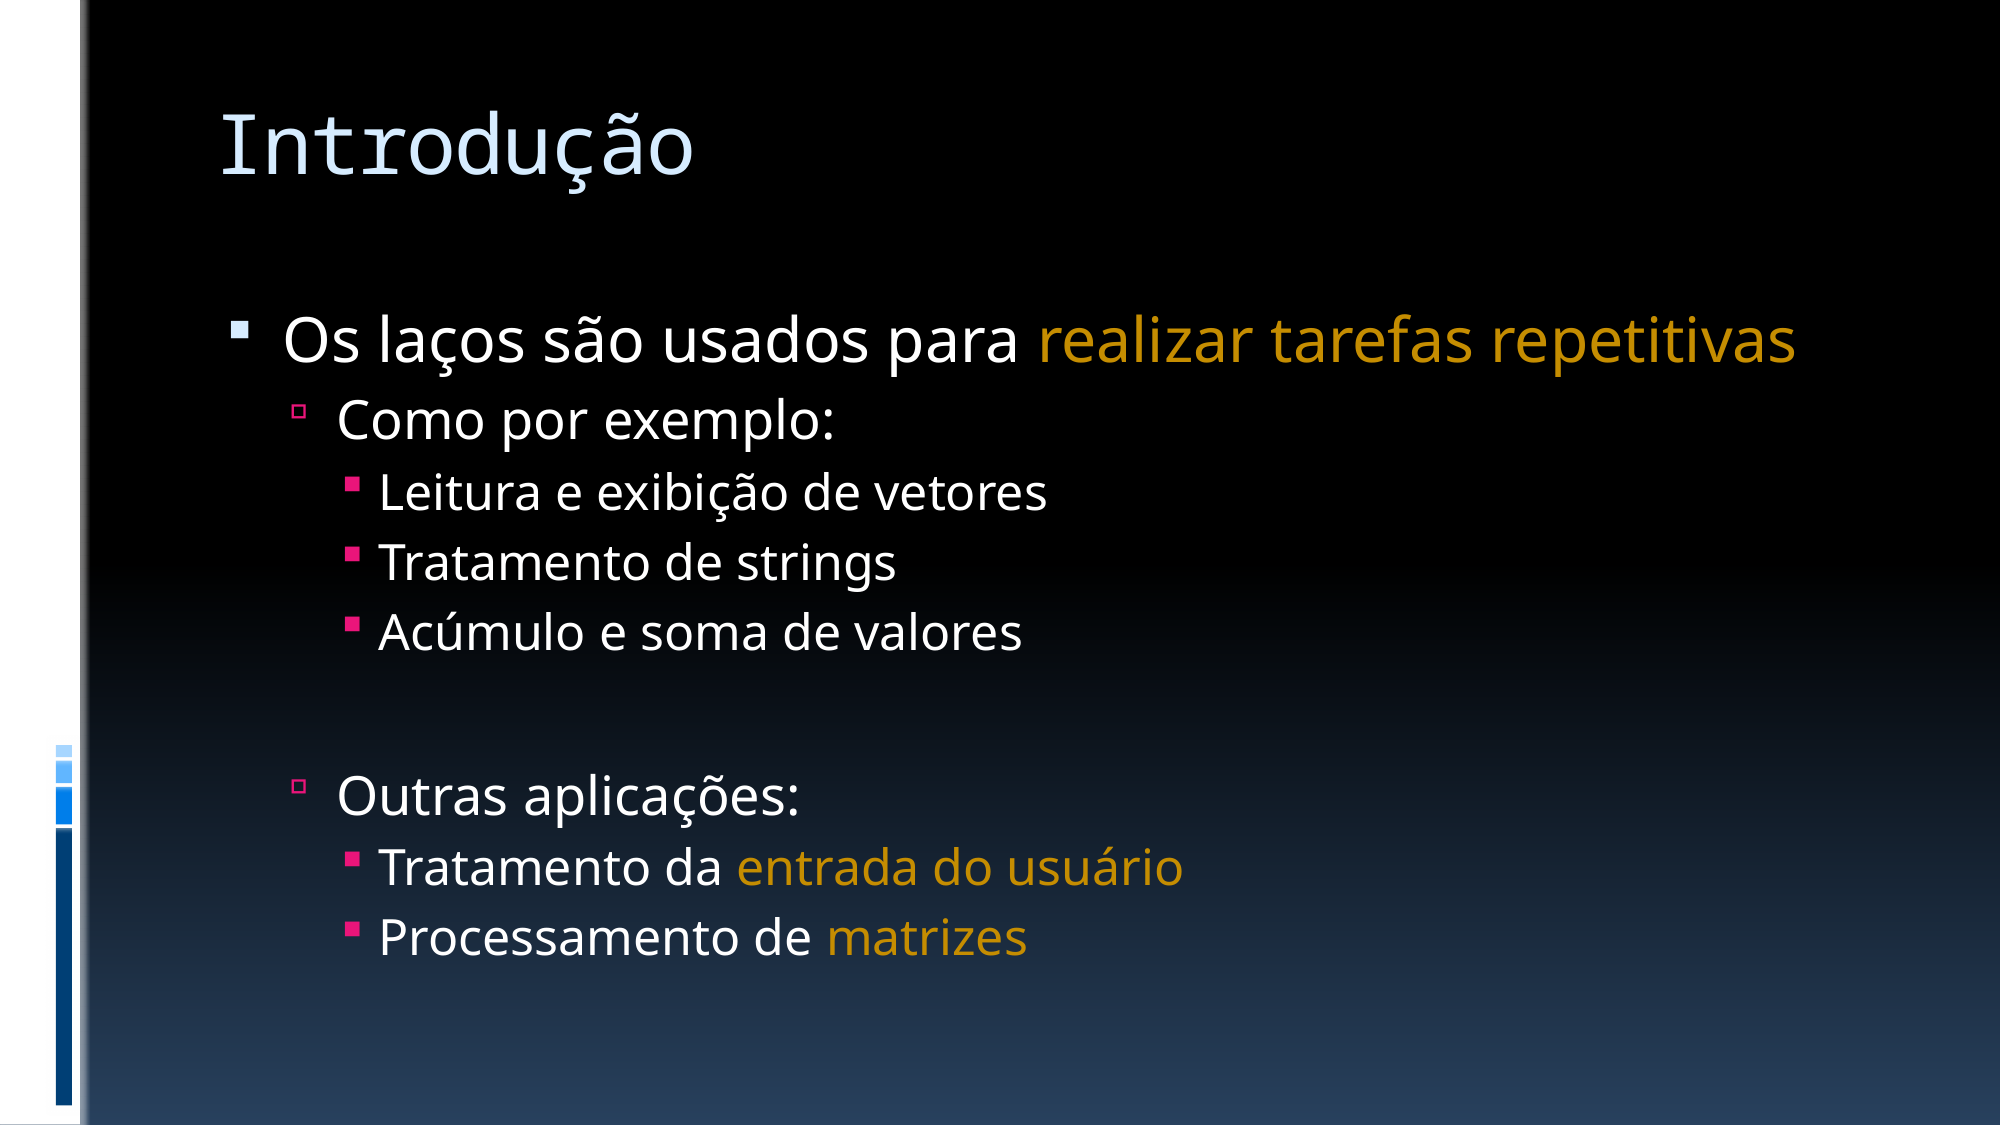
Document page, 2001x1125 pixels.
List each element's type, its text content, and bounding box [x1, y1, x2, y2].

list Os laços são usados para realizar tarefas repetitivas Como por exemplo: Leitura e exibição de vetores Tratamento de strings Acúmulo e soma de valores Outras aplicações: Tratamento da entrada do usuário Processamento de matrizes [200, 292, 1900, 1043]
title Introdução [200, 83, 1900, 234]
